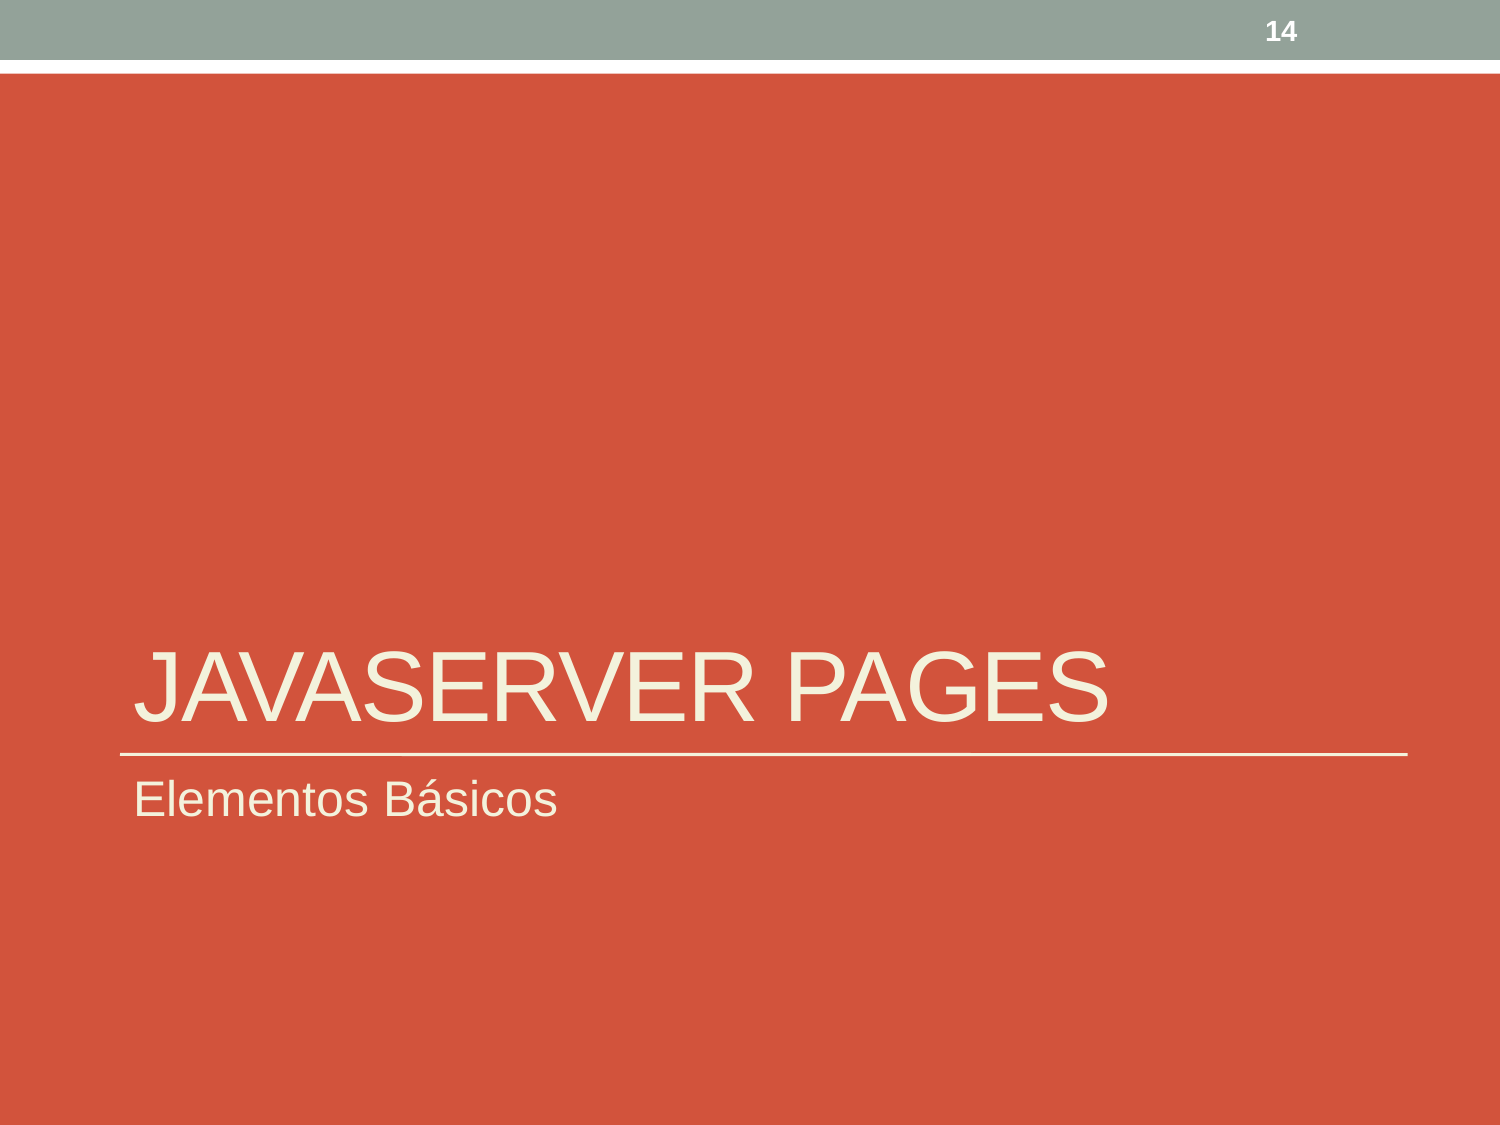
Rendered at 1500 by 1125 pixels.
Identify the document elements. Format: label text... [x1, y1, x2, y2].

title JavaServer Pages [118, 387, 1394, 749]
list Elementos Básicos [118, 758, 1394, 1006]
slide_number 14 [1250, 3, 1425, 57]
